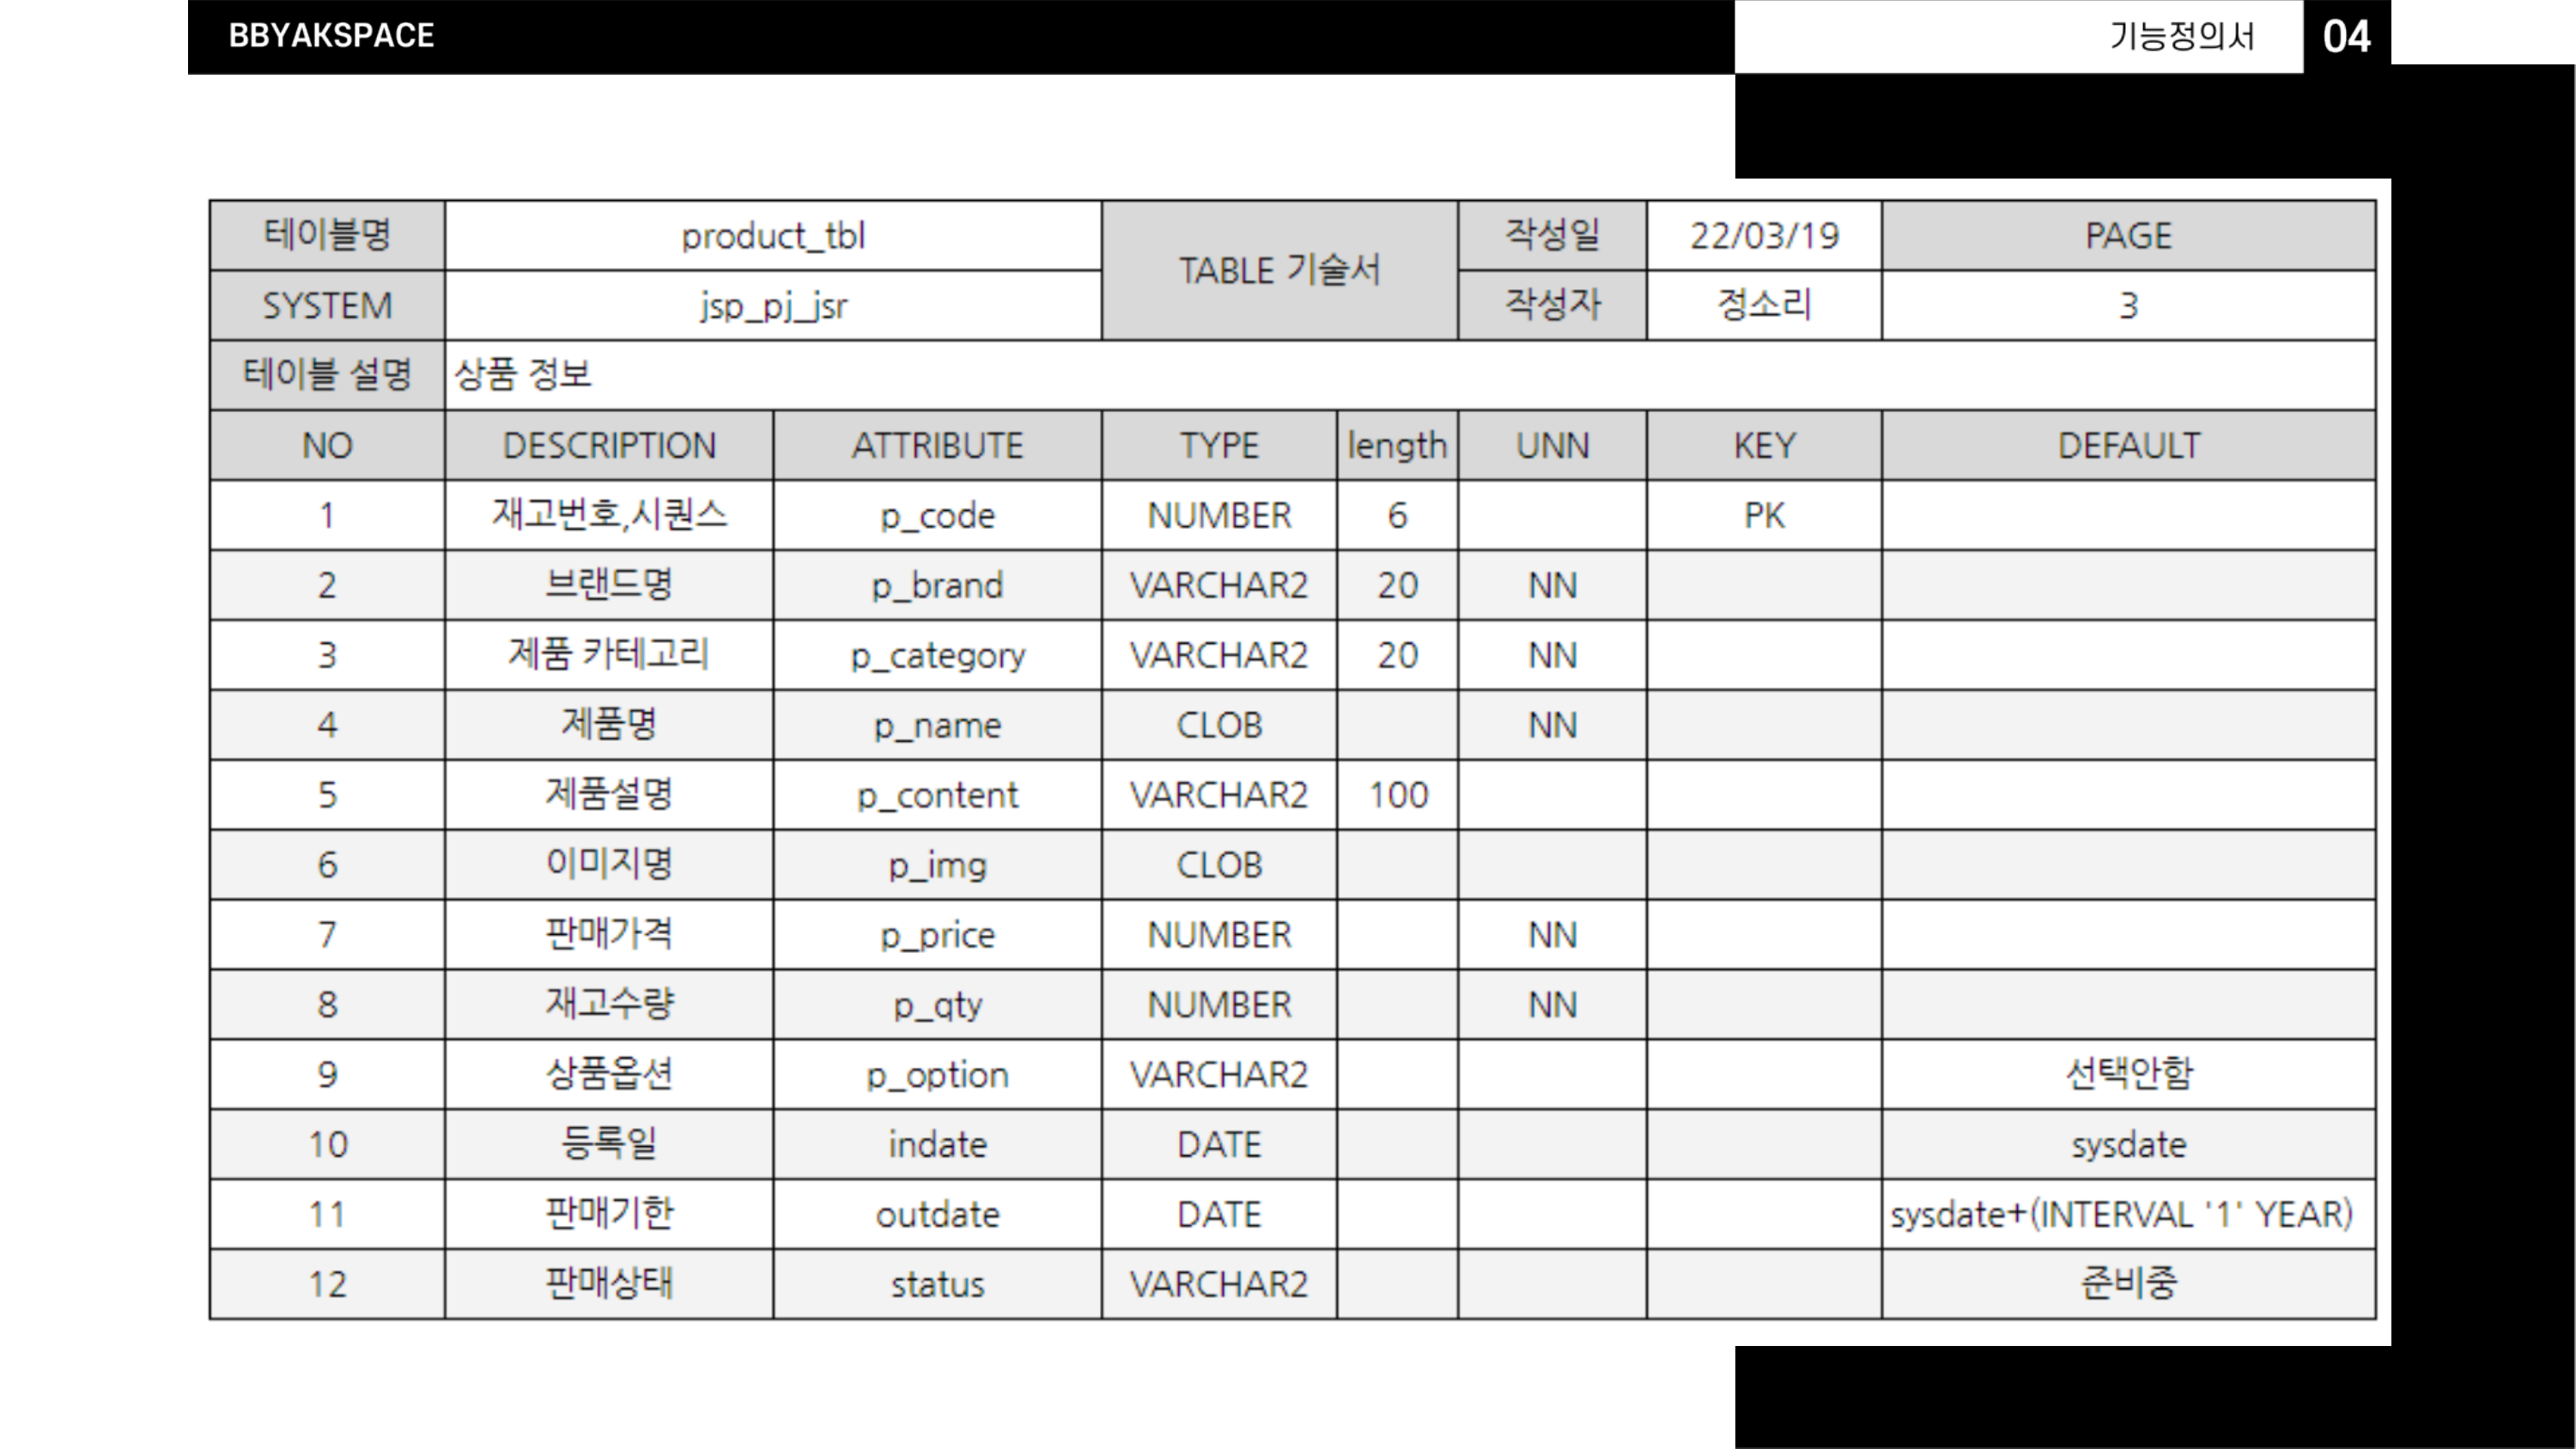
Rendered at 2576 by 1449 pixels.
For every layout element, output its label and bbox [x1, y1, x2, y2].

text_box [188, 0, 2315, 76]
text_box [188, 179, 2391, 1346]
picture [225, 9, 448, 64]
picture [1939, 10, 2267, 66]
picture [2317, 0, 2390, 72]
text_box [1735, 64, 2576, 1449]
